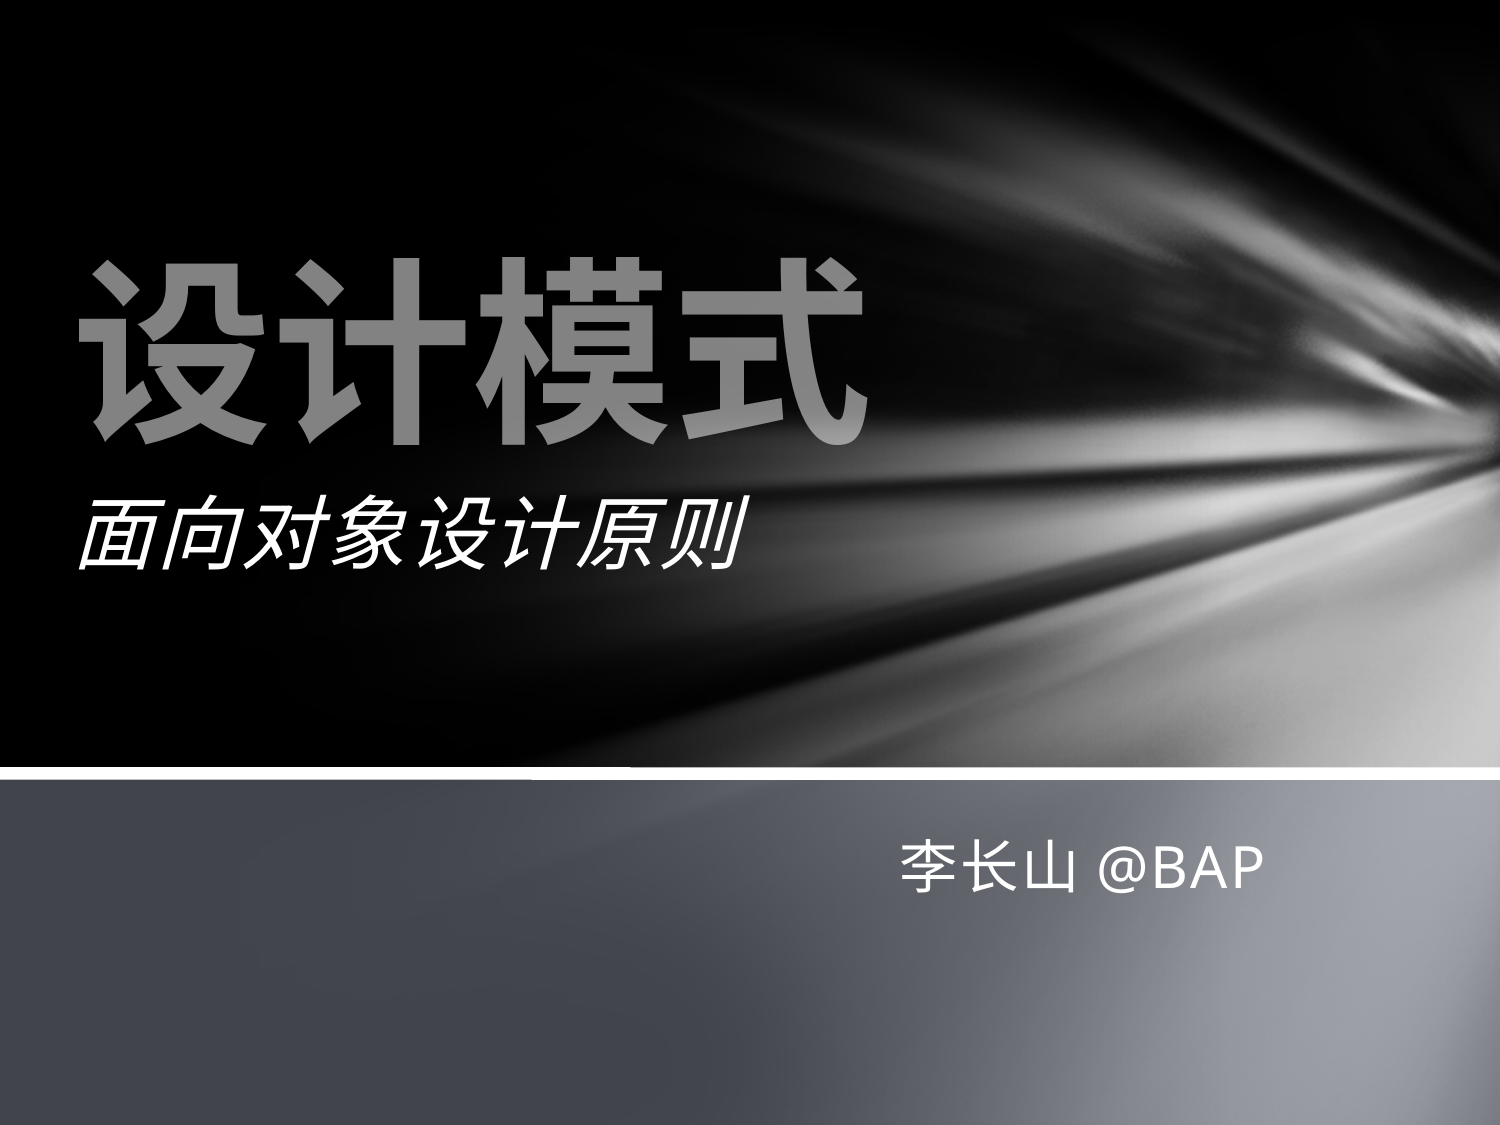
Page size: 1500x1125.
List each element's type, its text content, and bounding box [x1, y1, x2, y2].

subtitle 面向对象设计原则 [57, 475, 808, 700]
title 设计模式 [57, 75, 1318, 475]
text_box 李长山@BAP [885, 822, 1452, 908]
